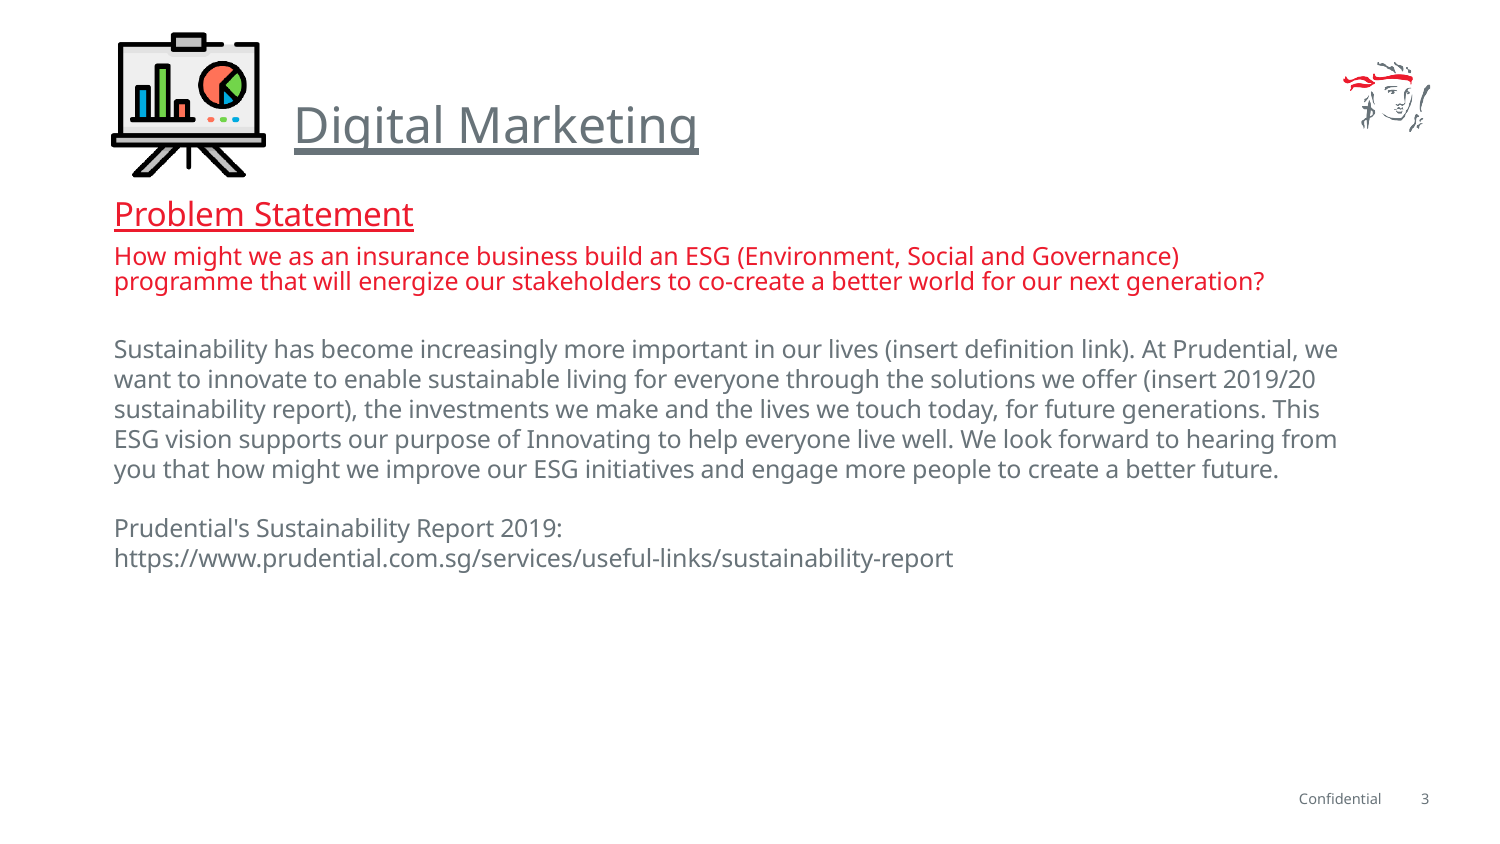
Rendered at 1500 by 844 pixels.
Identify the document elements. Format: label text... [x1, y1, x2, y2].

picture [111, 27, 266, 182]
picture [1343, 62, 1431, 132]
text_box Problem Statement How might we as an insurance business build an ESG (Environment, Social and Governance) programme that will energize our stakeholders to co-create a better world for our next generation? Sustainability has become increasingly more important in our lives (insert definition link). At Prudential, we want to innovate to enable sustainable living for everyone through the solutions we offer (insert 2019/20 sustainability report), the investments we make and the lives we touch today, for future generations. This ESG vision supports our purpose of Innovating to help everyone live well. We look forward to hearing from you that how might we improve our ESG initiatives and engage more people to create a better future. Prudential's Sustainability Report 2019: https://www.prudential.com.sg/services/useful-links/sustainability-report [111, 181, 1362, 573]
slide_number 3 [1414, 788, 1437, 844]
title Digital Marketing [291, 91, 750, 235]
footer Confidential [1296, 788, 1388, 844]
